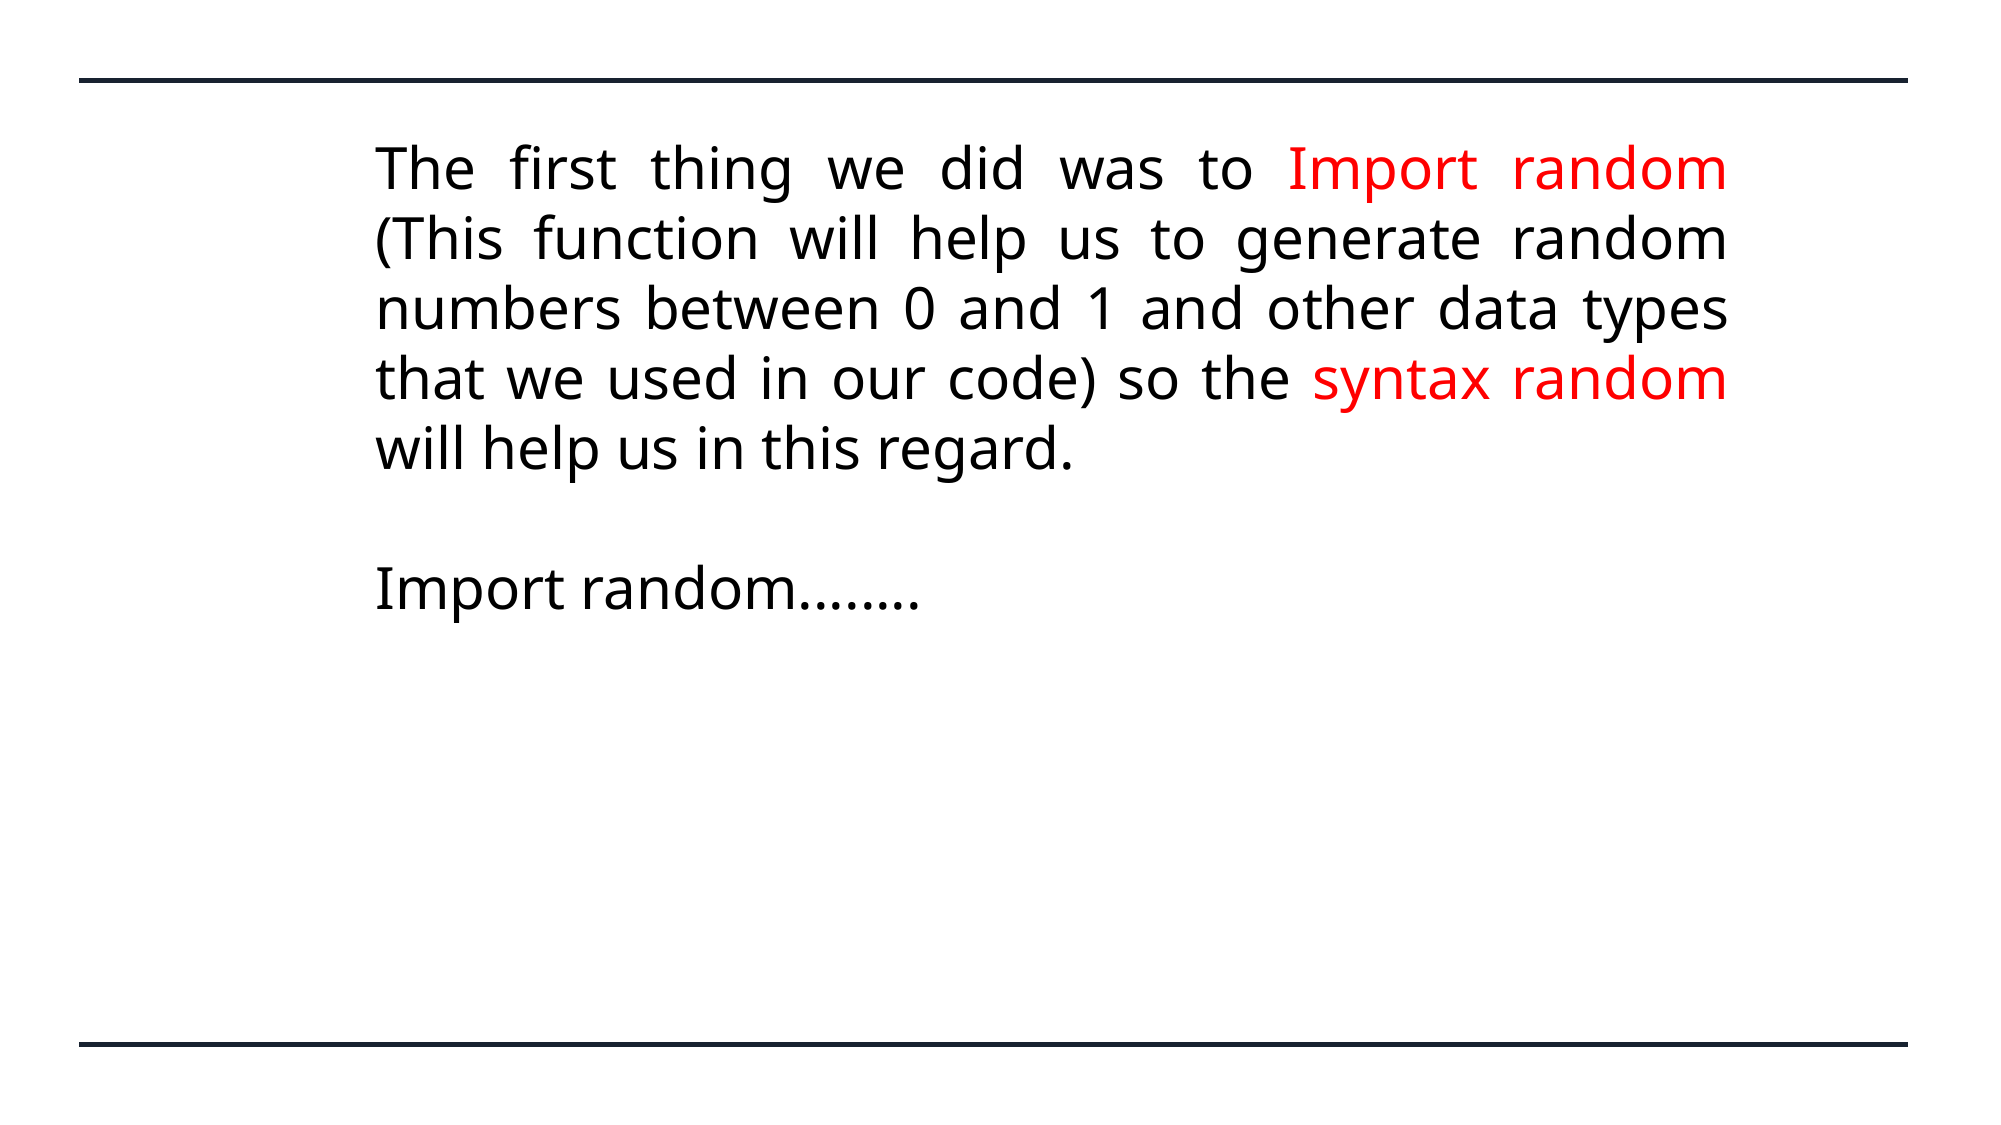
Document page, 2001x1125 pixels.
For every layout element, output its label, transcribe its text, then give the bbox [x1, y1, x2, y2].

text_box The first thing we did was to Import random (This function will help us to generate random numbers between 0 and 1 and other data types that we used in our code) so the syntax random will help us in this regard. Import random........ [360, 123, 1745, 629]
